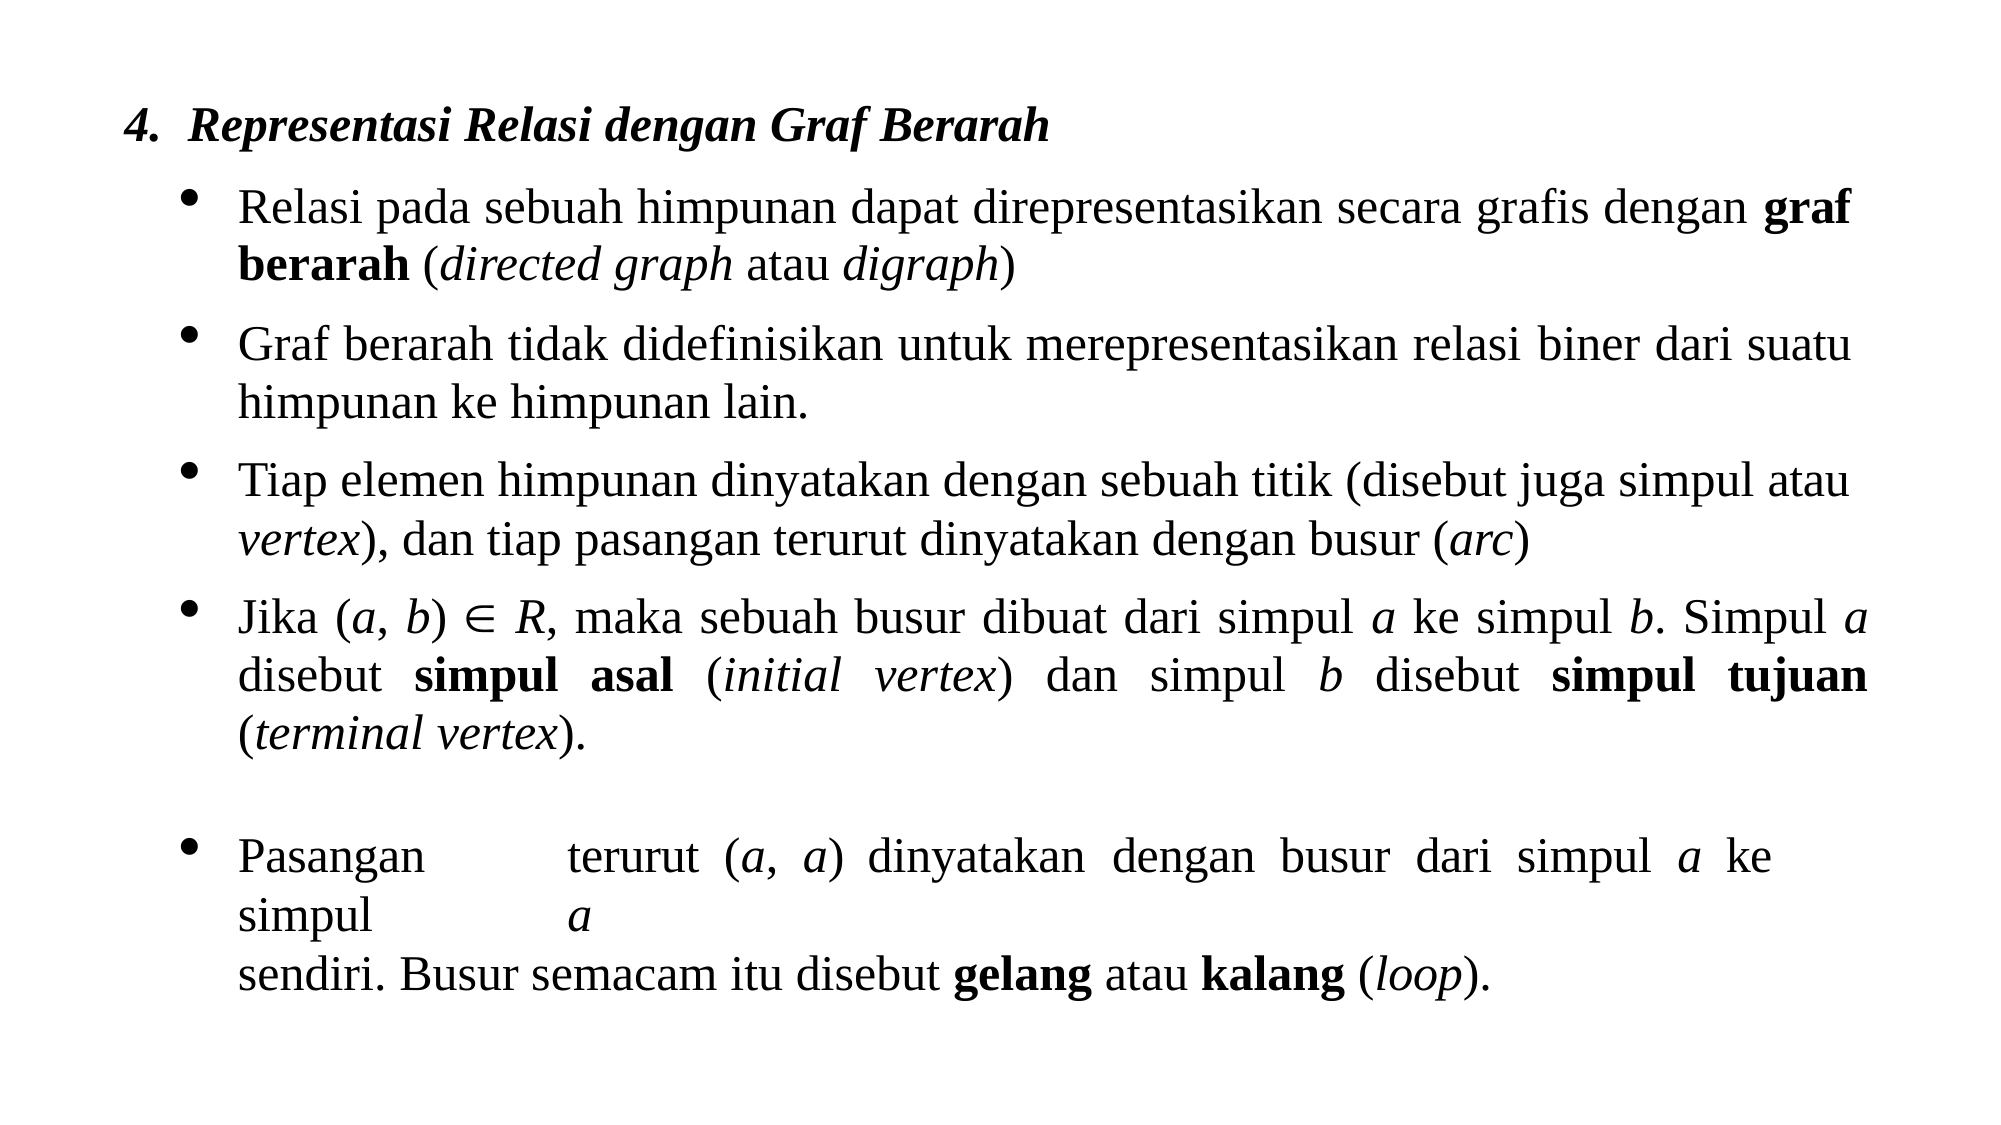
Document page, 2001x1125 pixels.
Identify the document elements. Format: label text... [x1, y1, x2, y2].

text_box Representasi Relasi dengan Graf Berarah Relasi pada sebuah himpunan dapat direpresentasikan secara grafis dengan graf berarah (directed graph atau digraph) Graf berarah tidak didefinisikan untuk merepresentasikan relasi biner dari suatu himpunan ke himpunan lain. Tiap elemen himpunan dinyatakan dengan sebuah titik (disebut juga simpul atau vertex), dan tiap pasangan terurut dinyatakan dengan busur (arc) Jika (a, b)  R, maka sebuah busur dibuat dari simpul a ke simpul b. Simpul a disebut simpul asal (initial vertex) dan simpul b disebut simpul tujuan (terminal vertex). Pasangan terurut (a, a) dinyatakan dengan busur dari simpul a ke simpul a sendiri. Busur semacam itu disebut gelang atau kalang (loop). [122, 68, 1870, 1001]
